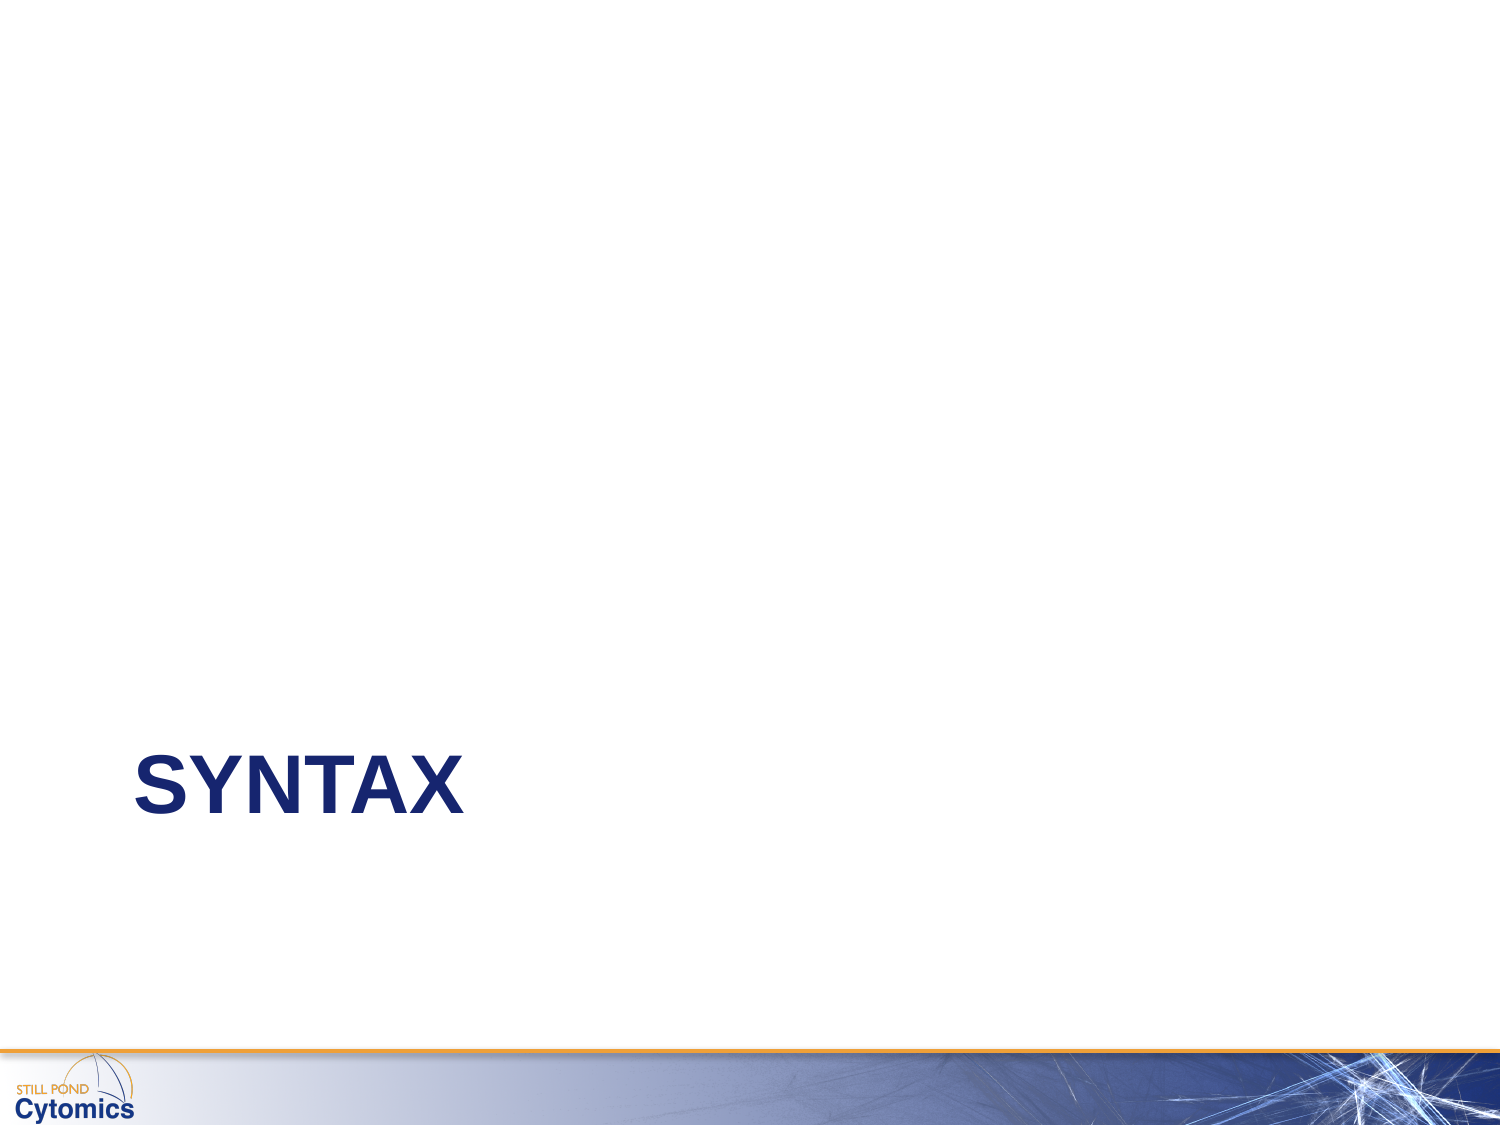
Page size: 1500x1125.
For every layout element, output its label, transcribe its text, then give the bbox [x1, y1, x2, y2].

picture [0, 1053, 1500, 1125]
title syntax [118, 722, 1394, 947]
